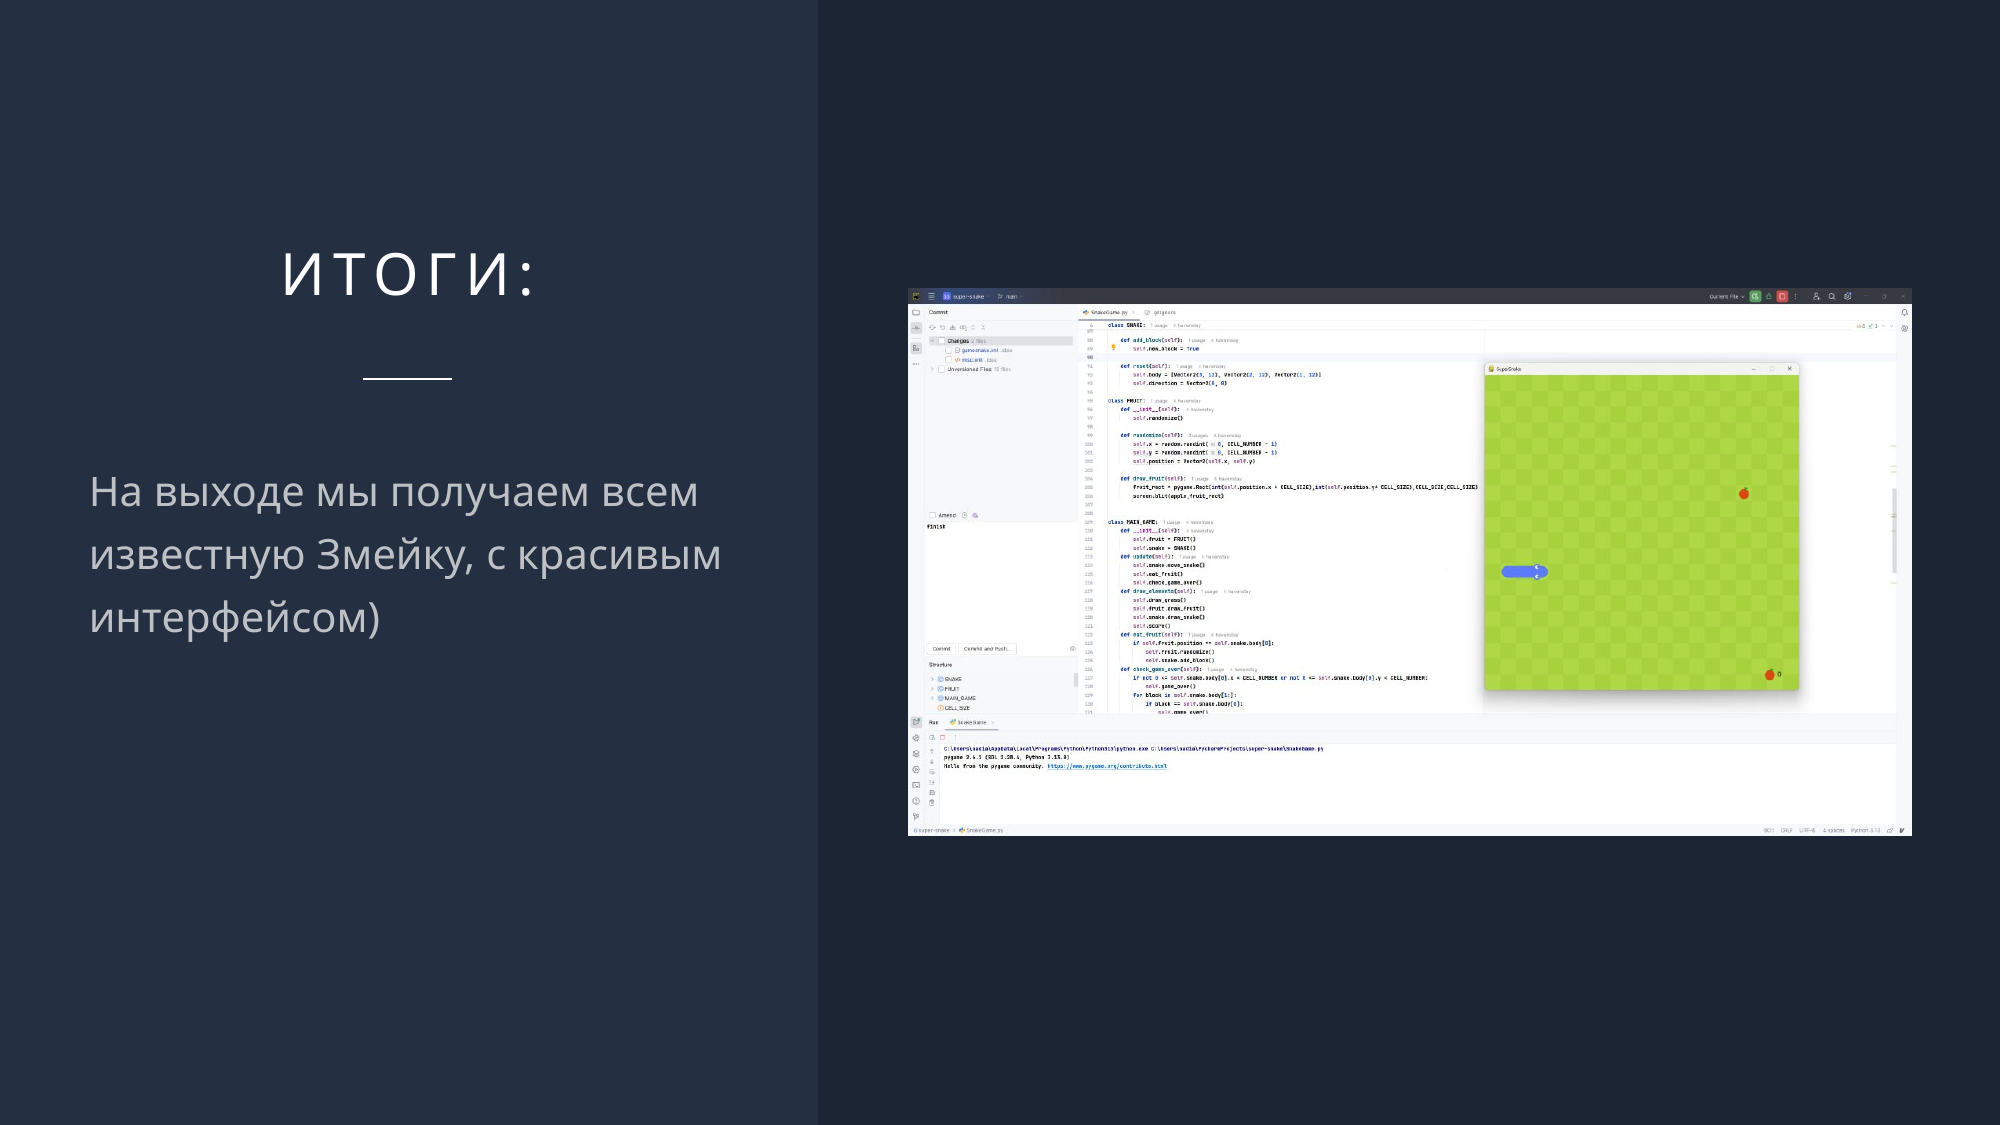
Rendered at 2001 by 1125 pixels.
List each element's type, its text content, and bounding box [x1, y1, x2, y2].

title Итоги: [88, 88, 727, 307]
text_box [0, 0, 817, 1125]
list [908, 288, 1912, 836]
text_box [817, 0, 2000, 1125]
text_box На выходе мы получаем всем известную Змейку, с красивым интерфейсом) [88, 452, 726, 947]
